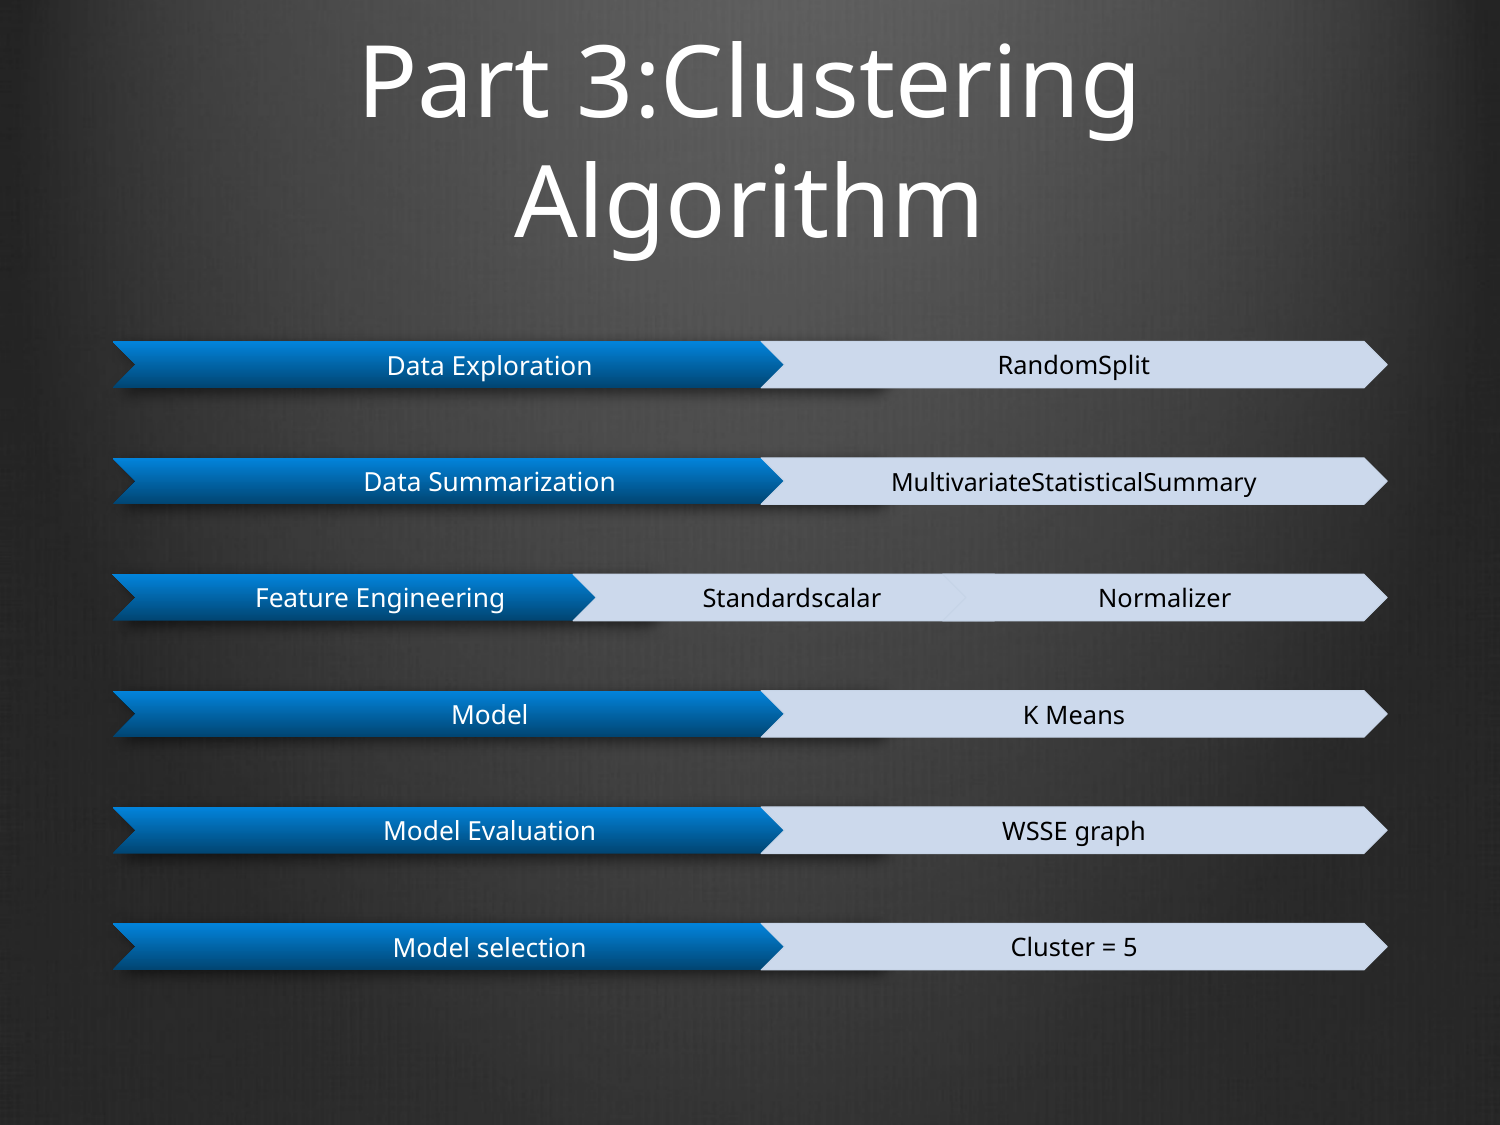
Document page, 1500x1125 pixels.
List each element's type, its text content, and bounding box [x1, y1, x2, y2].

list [112, 306, 1388, 1005]
title Part 3:Clustering Algorithm [112, 19, 1388, 255]
